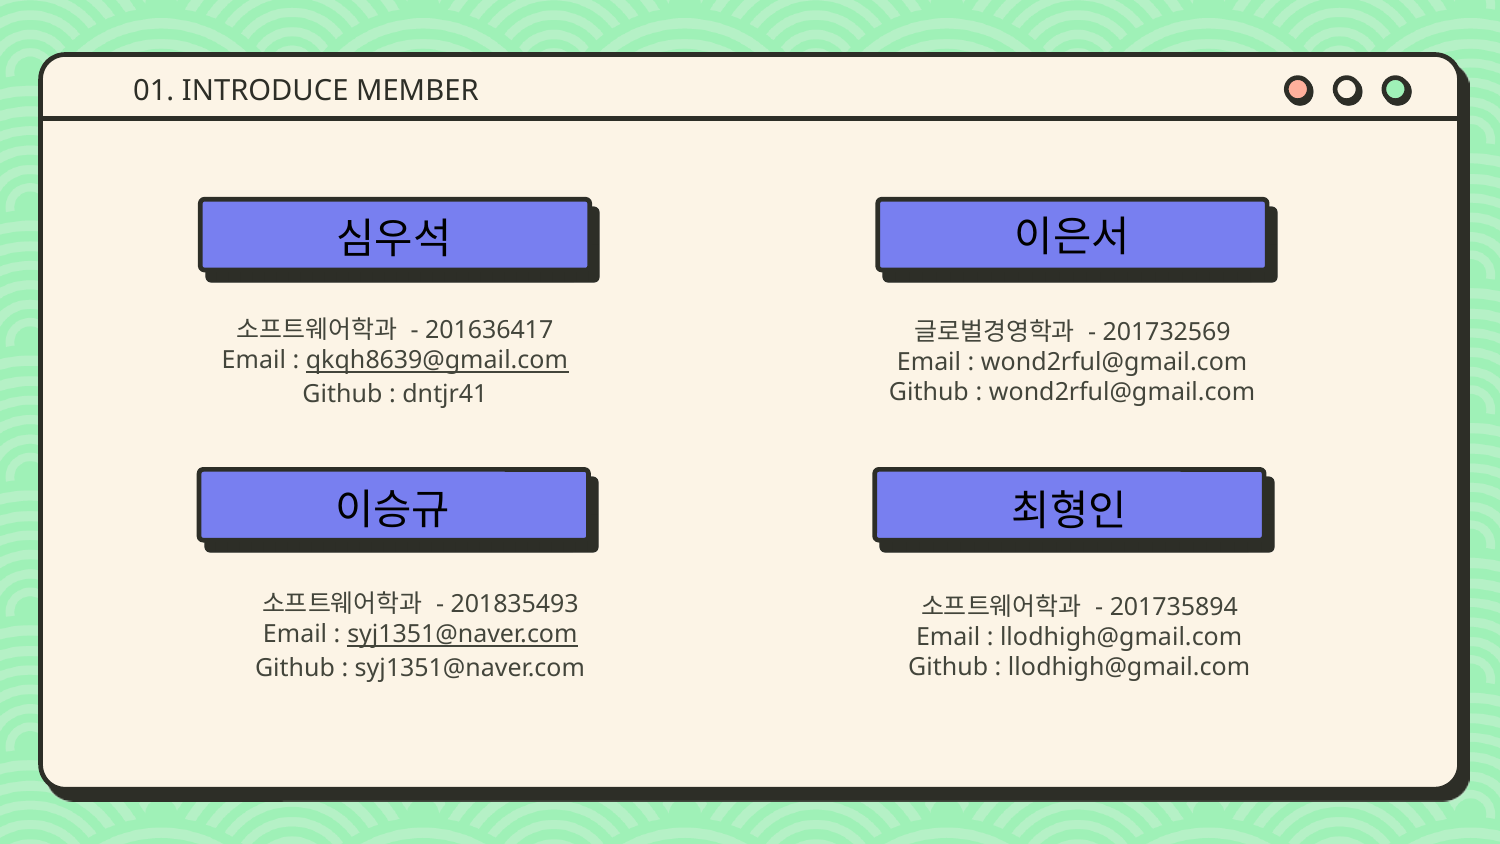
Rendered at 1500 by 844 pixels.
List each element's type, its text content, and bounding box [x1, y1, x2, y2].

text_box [845, 199, 1300, 431]
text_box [193, 469, 648, 705]
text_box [167, 199, 623, 431]
picture [0, 0, 1500, 844]
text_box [852, 469, 1307, 705]
text_box 01. INTRODUCE MEMBER [118, 61, 809, 116]
